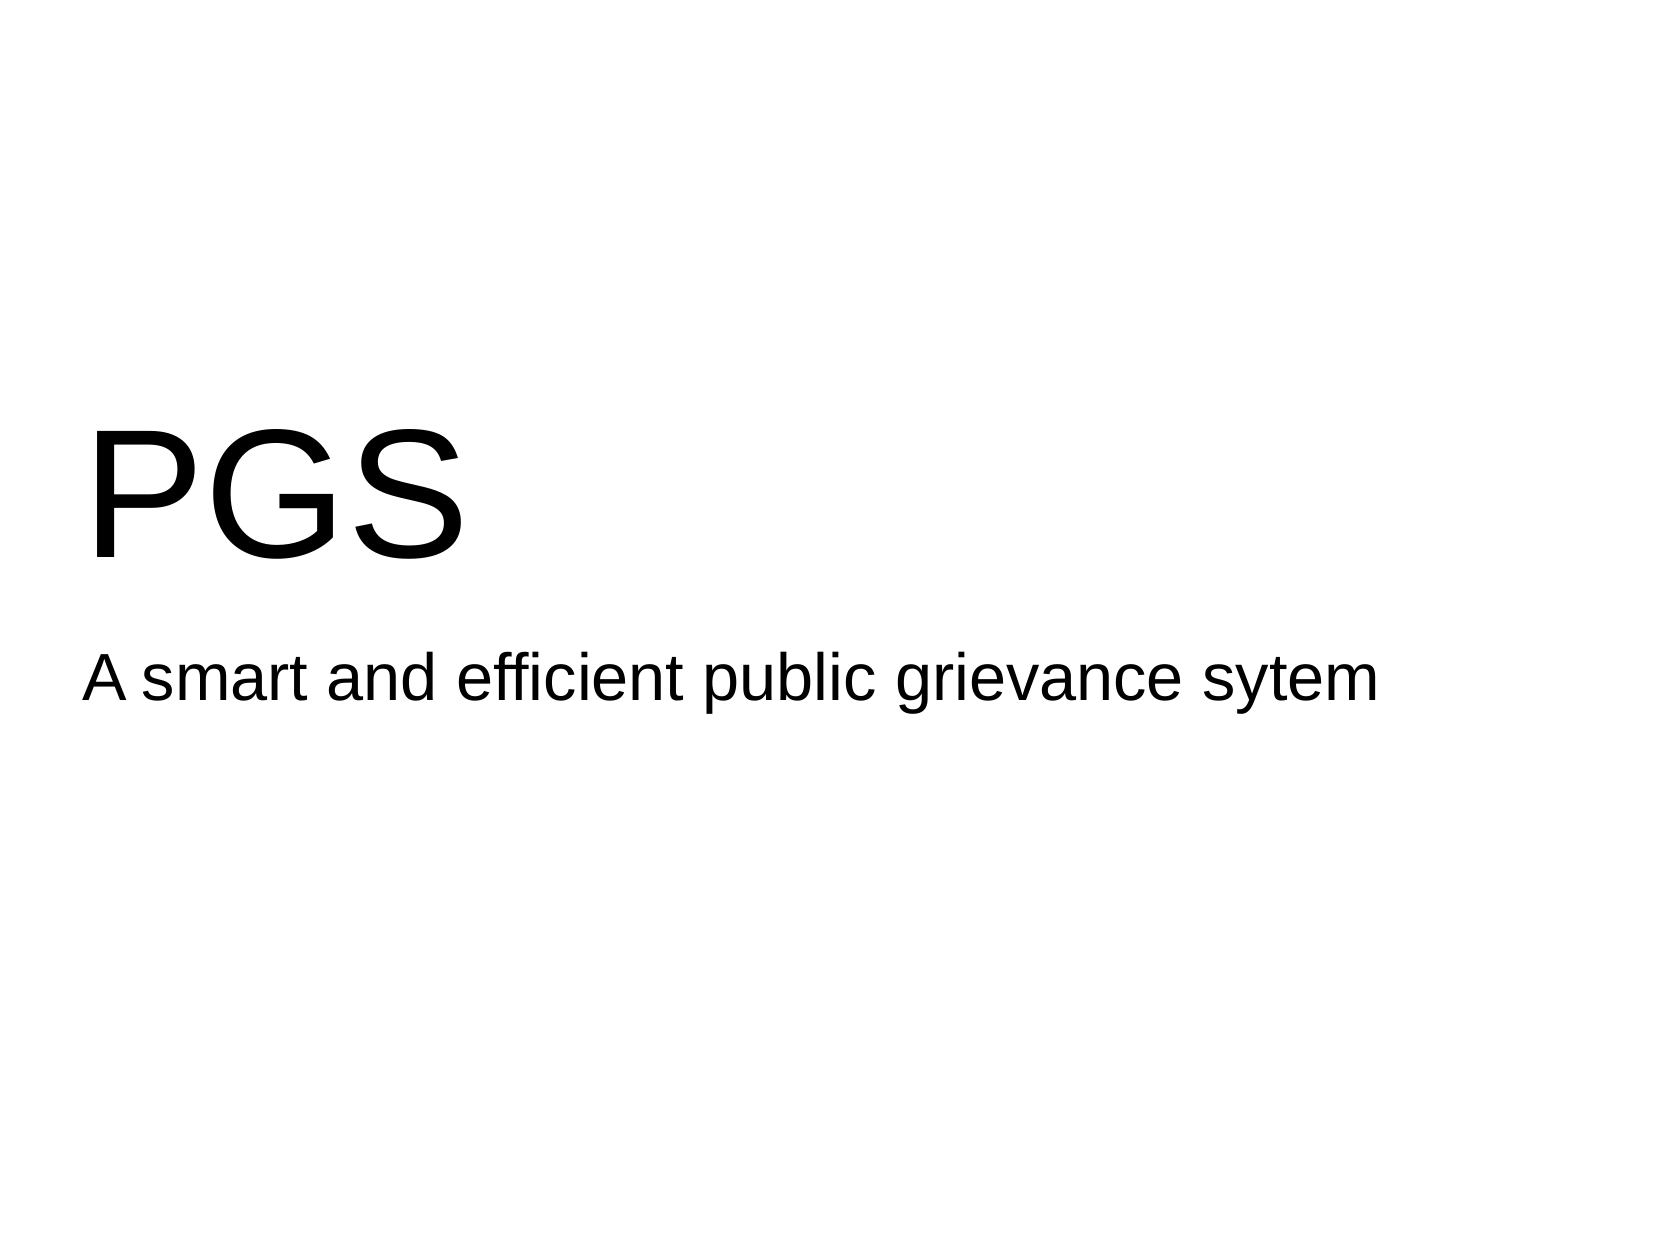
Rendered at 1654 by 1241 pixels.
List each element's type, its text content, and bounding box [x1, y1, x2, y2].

text_box PGS A smart and efficient public grievance sytem [82, 354, 1571, 734]
